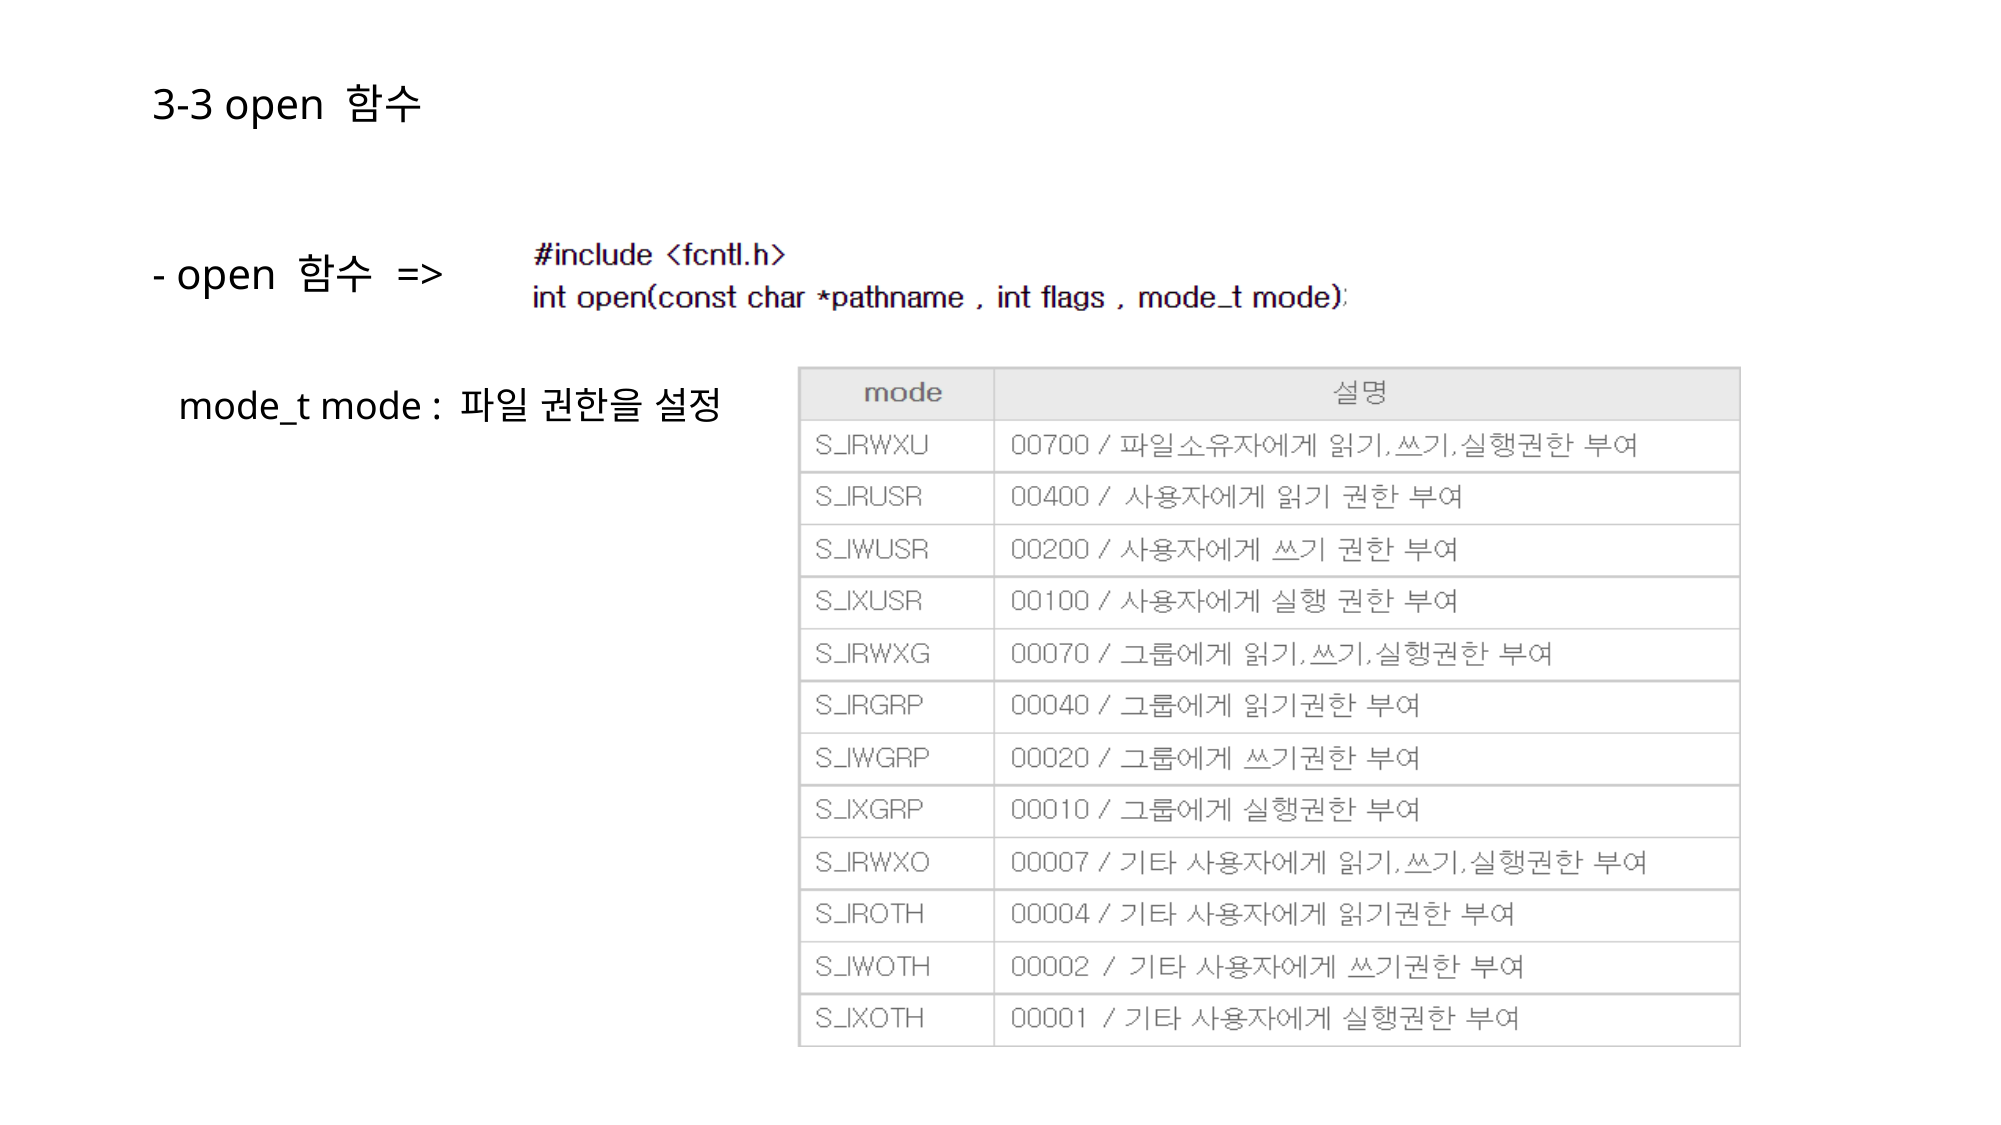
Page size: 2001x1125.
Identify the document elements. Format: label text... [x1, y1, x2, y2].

text_box mode_t mode : 파일 권한을 설정 [163, 374, 795, 434]
title 3-3 open 함수 [137, 59, 650, 152]
picture [795, 364, 1741, 1047]
text_box - open 함수 => [137, 240, 471, 306]
picture [522, 240, 1370, 322]
